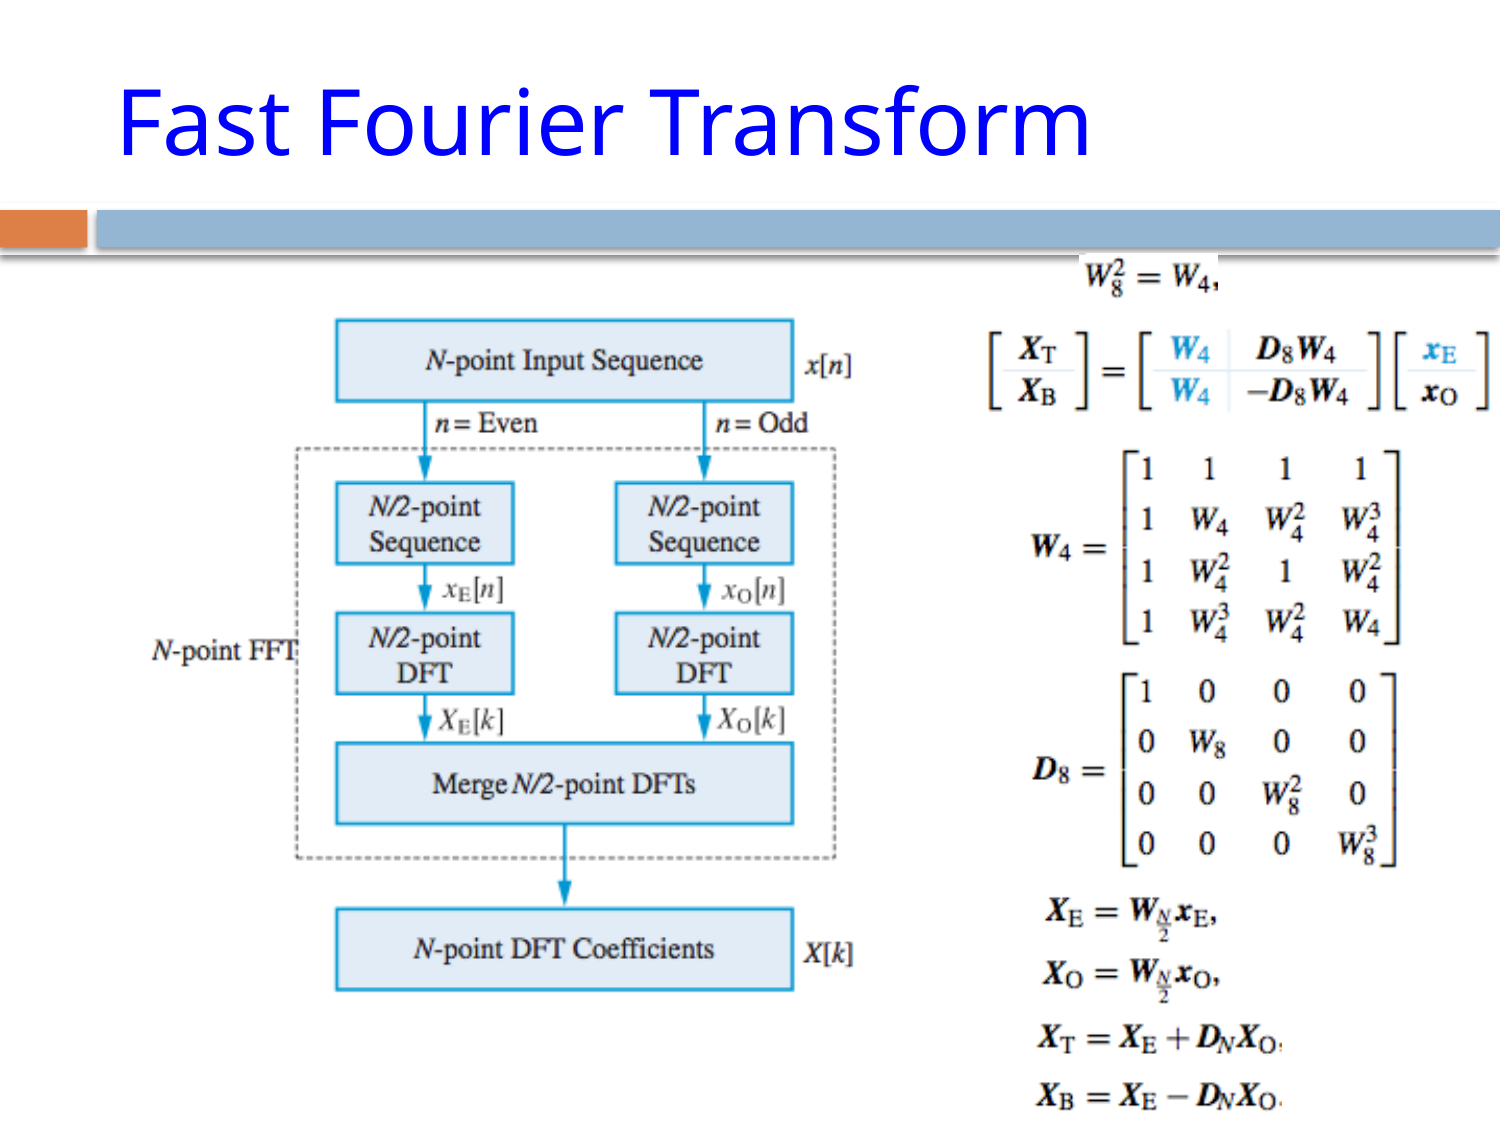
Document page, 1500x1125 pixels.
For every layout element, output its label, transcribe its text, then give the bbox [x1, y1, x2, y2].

picture [132, 289, 871, 1009]
picture [974, 252, 1500, 1125]
title Fast Fourier Transform [100, 37, 1438, 200]
